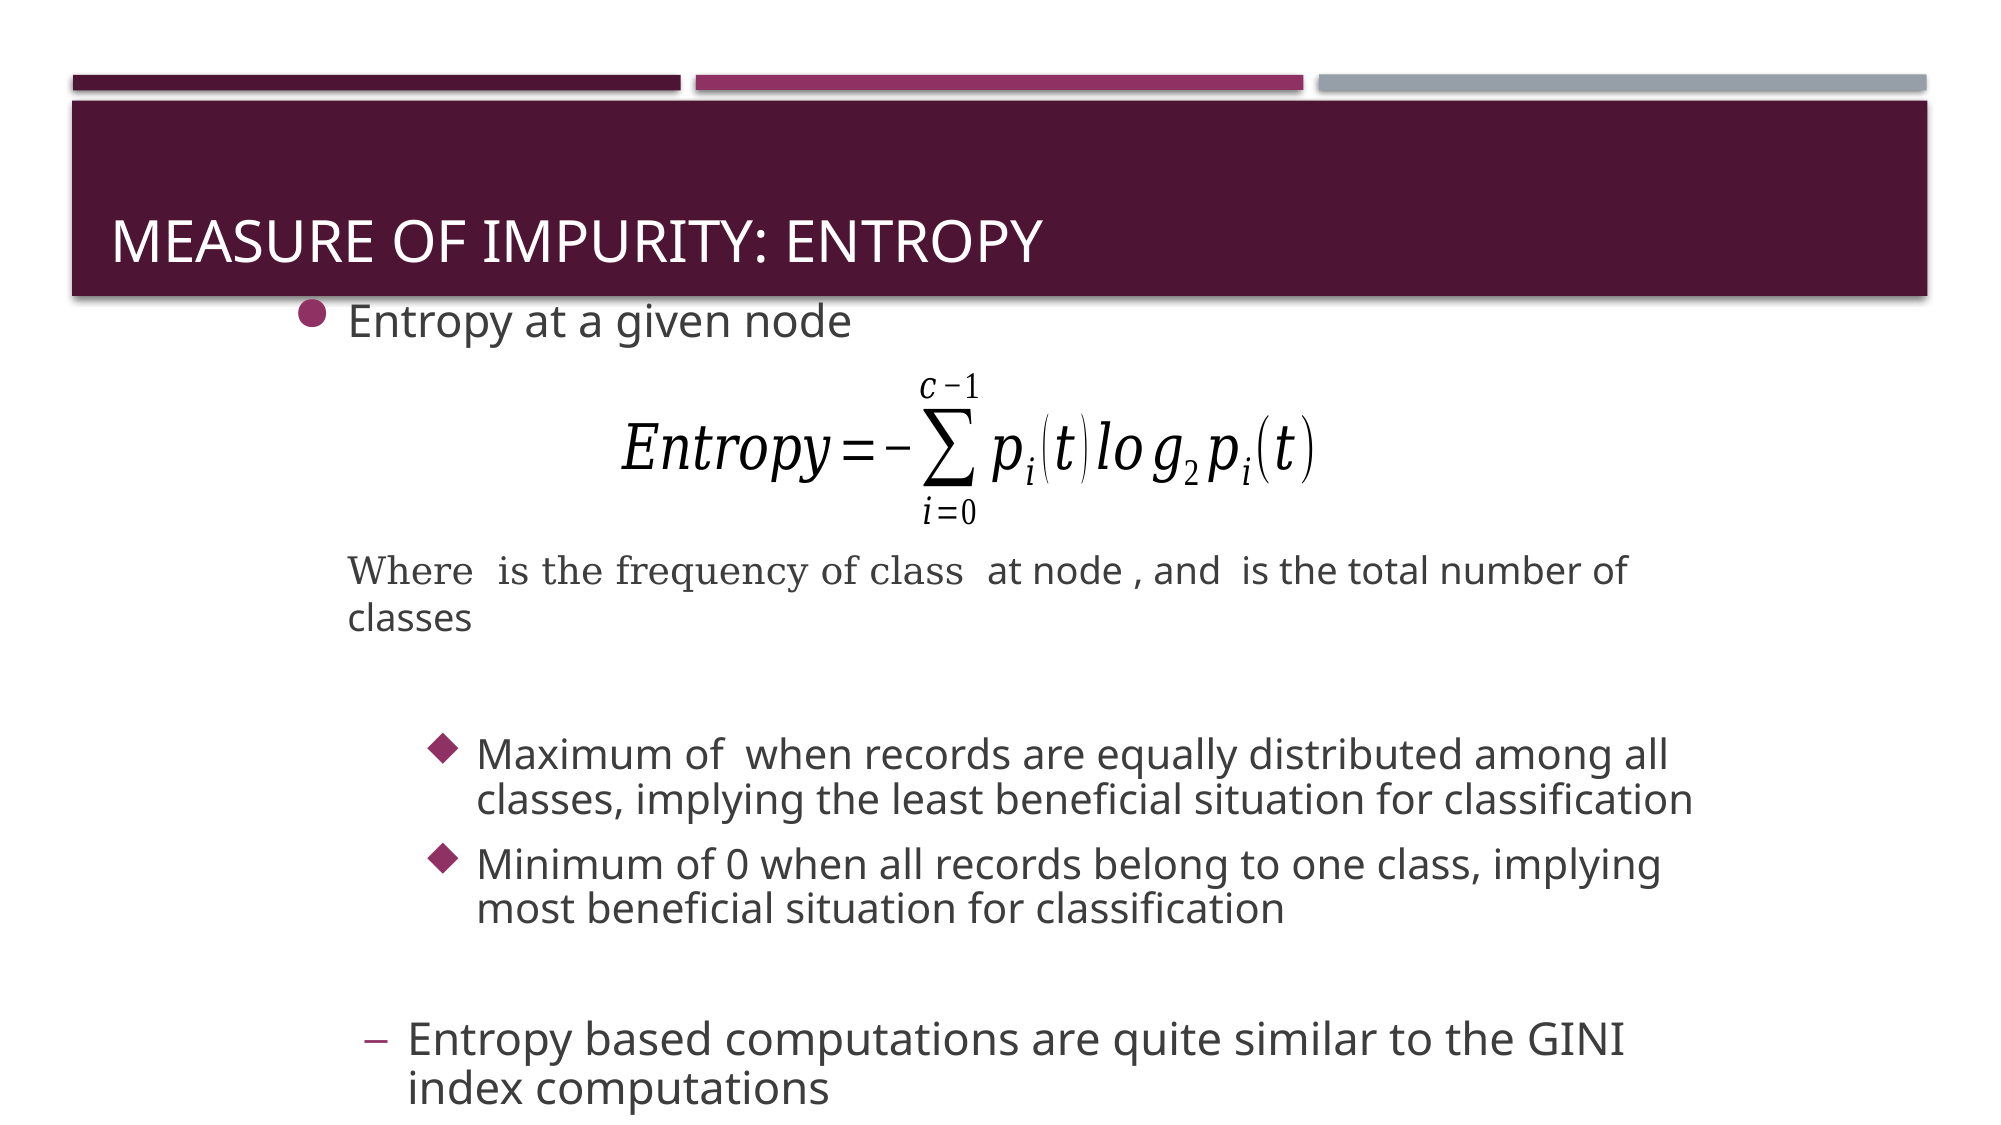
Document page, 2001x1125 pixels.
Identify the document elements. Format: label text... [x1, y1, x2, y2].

title Measure of Impurity: Entropy [95, 115, 1905, 282]
